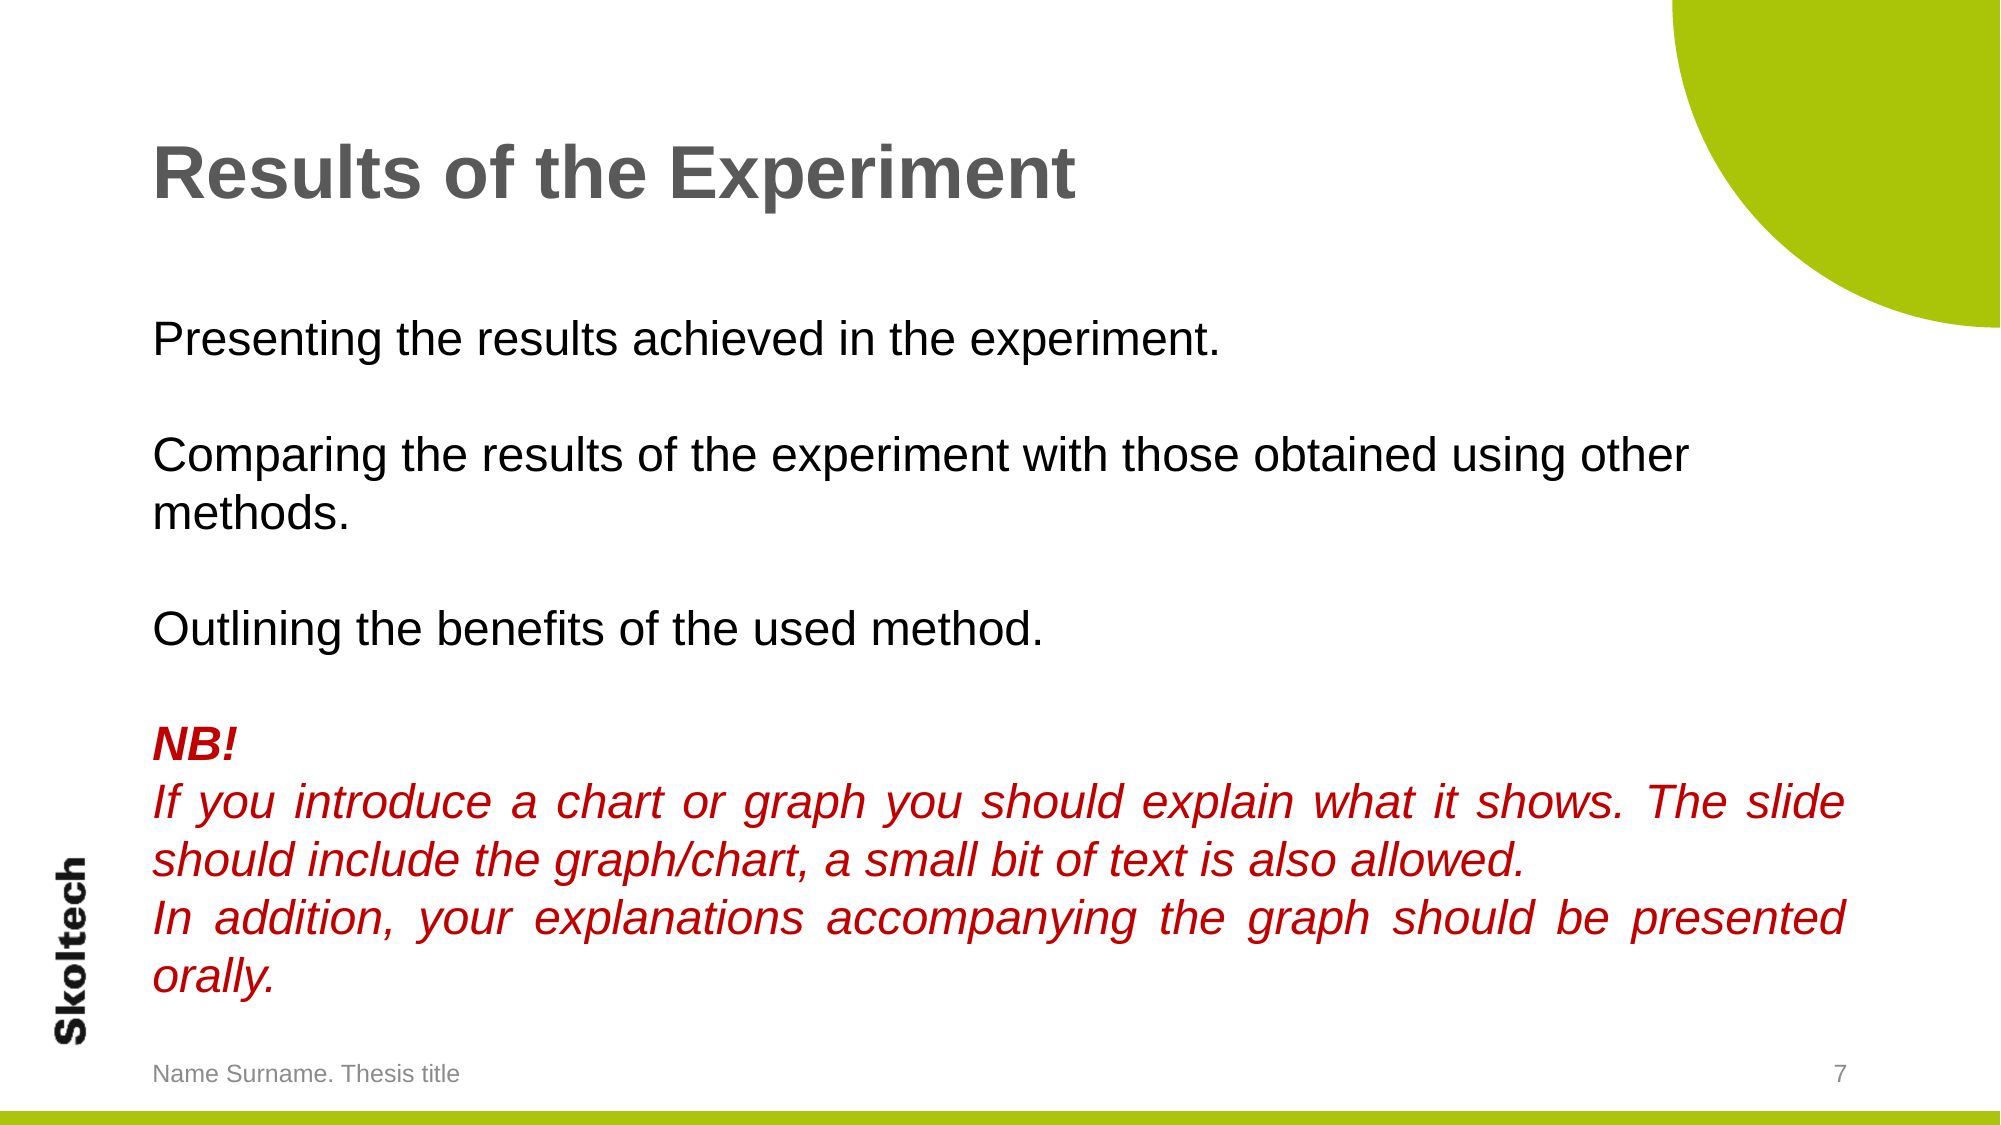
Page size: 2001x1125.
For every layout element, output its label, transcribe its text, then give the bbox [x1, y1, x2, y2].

list Presenting the results achieved in the experiment. Comparing the results of the experiment with those obtained using other methods. Outlining the benefits of the used method. NB! If you introduce a chart or graph you should explain what it shows. The slide should include the graph/chart, a small bit of text is also allowed. In addition, your explanations accompanying the graph should be presented orally. [137, 299, 1863, 1014]
footer Name Surname. Thesis title [137, 1042, 1338, 1103]
slide_number 7 [1412, 1042, 1863, 1103]
picture [54, 853, 86, 1050]
title Results of the Experiment [137, 59, 1863, 278]
